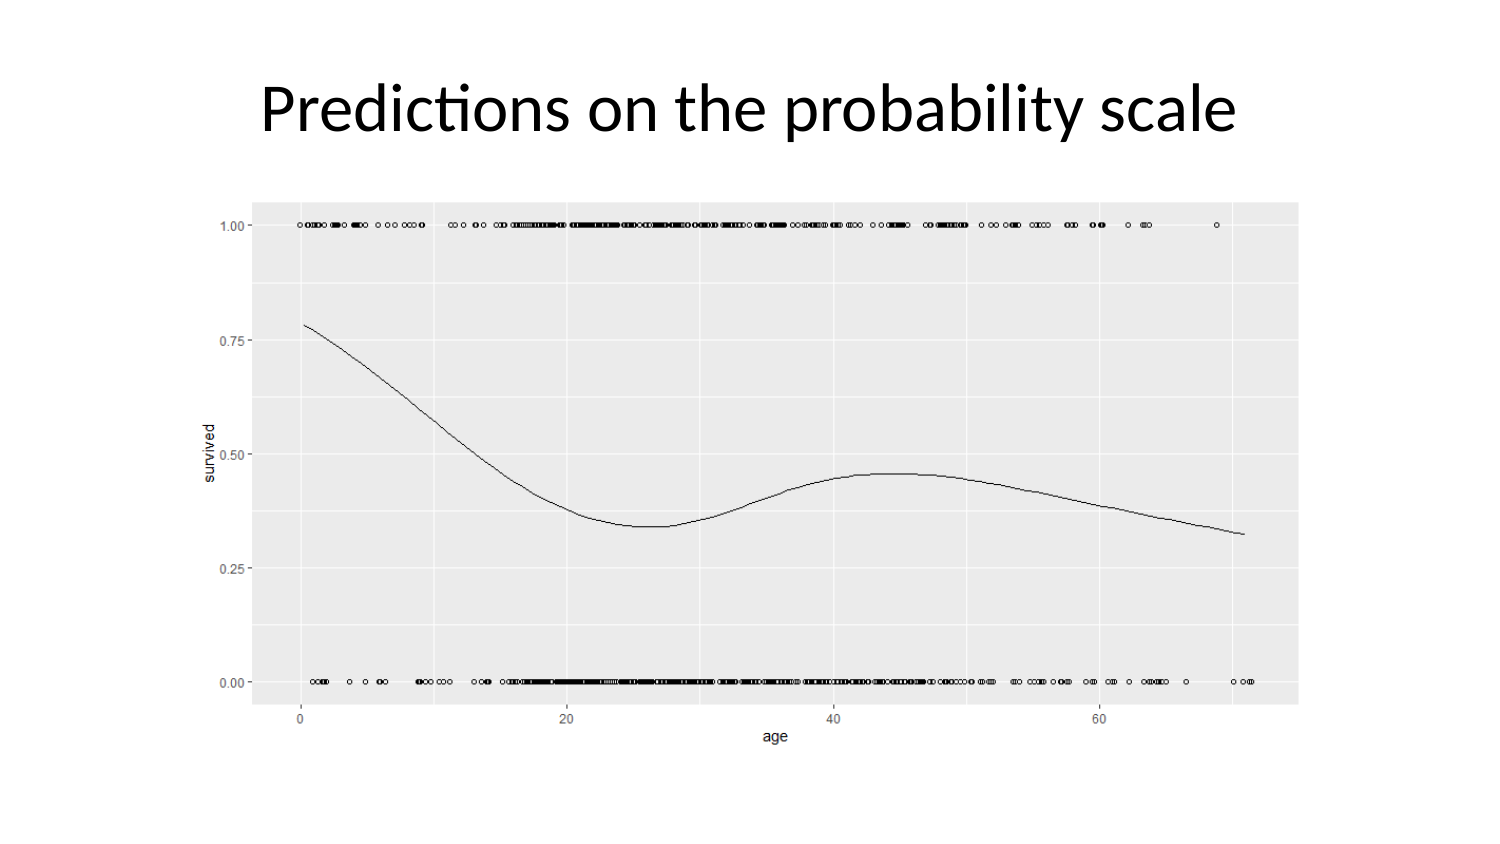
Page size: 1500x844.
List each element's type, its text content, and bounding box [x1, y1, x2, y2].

picture [193, 195, 1307, 753]
title Predictions on the probability scale [75, 33, 1425, 175]
